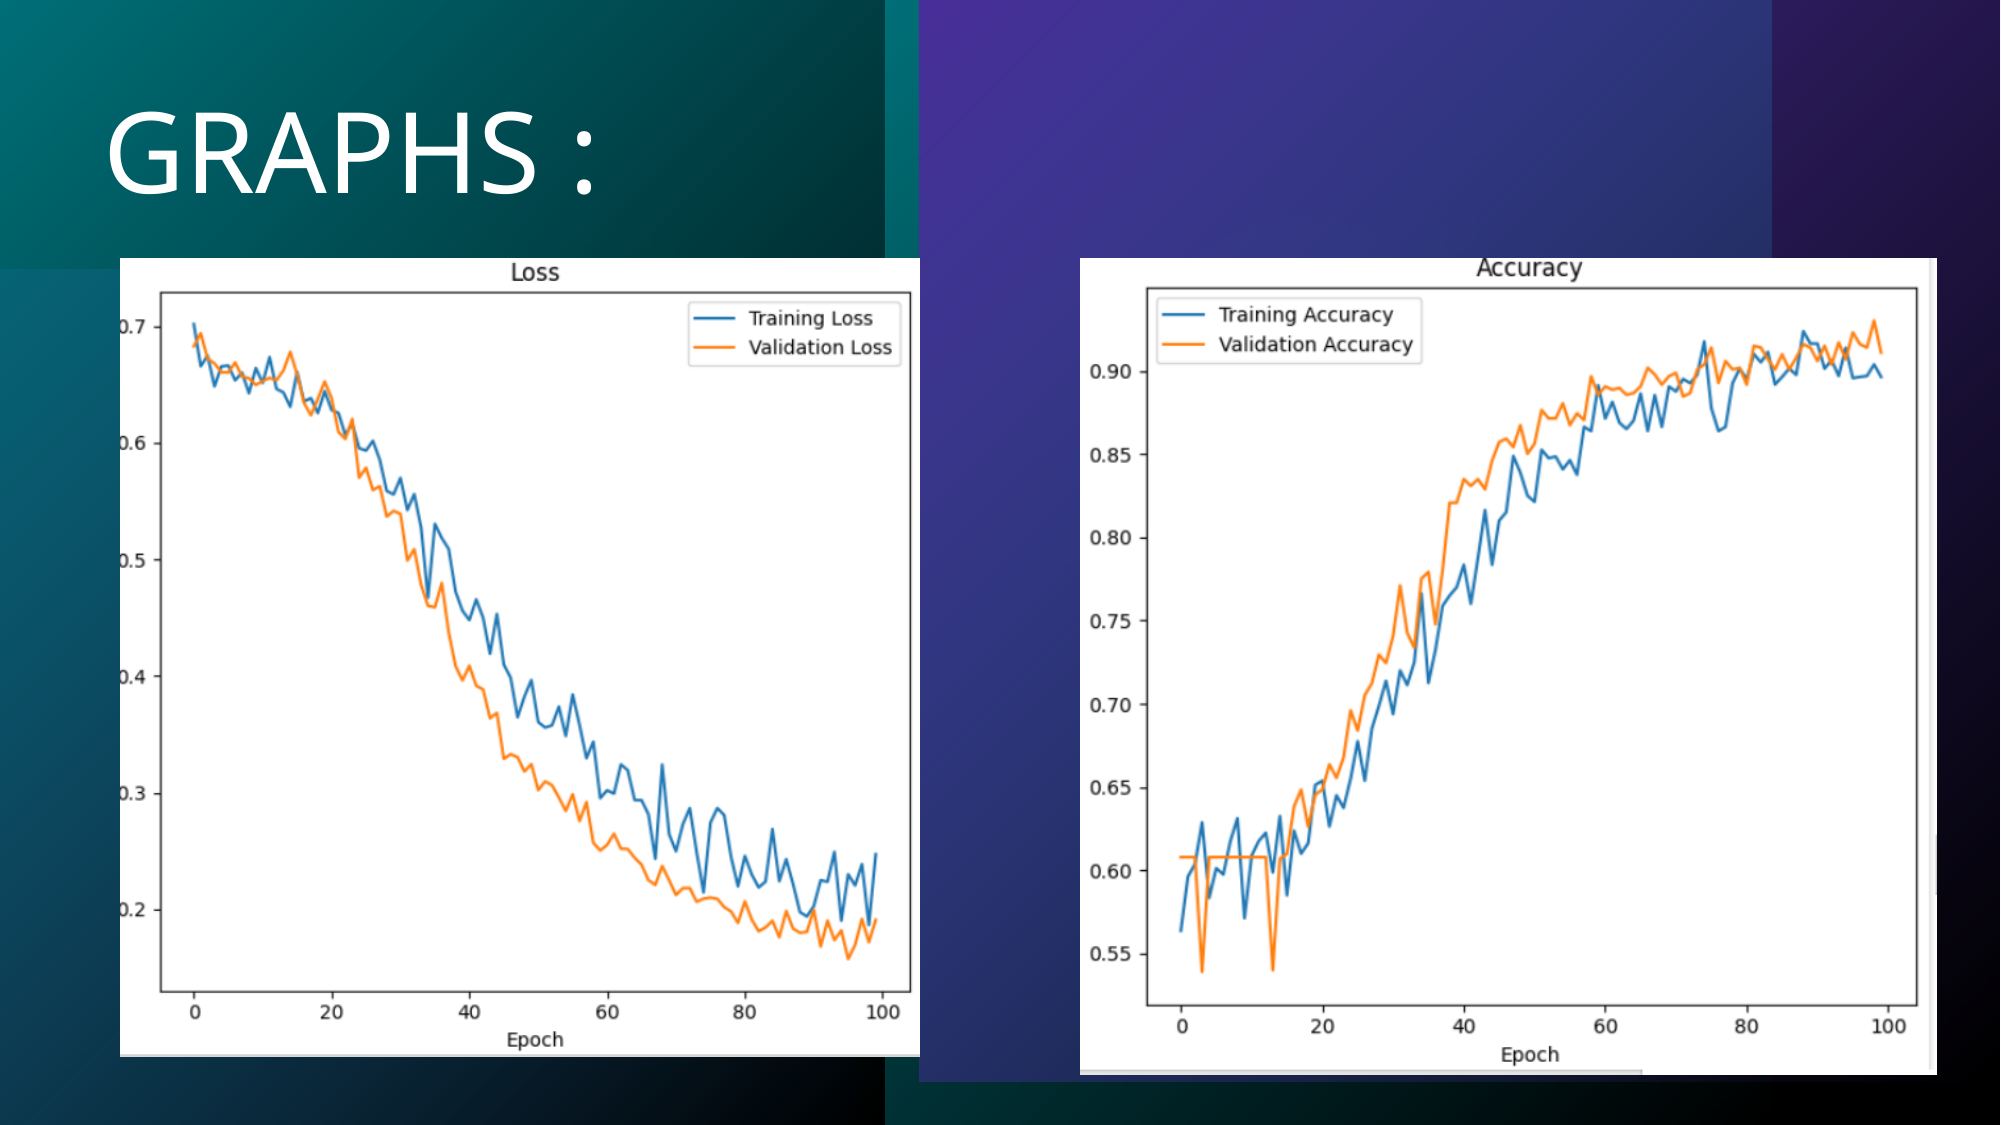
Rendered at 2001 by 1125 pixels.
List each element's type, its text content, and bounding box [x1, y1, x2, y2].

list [119, 258, 920, 1057]
picture [1079, 258, 1937, 1075]
title GRAPHS : [88, 88, 1910, 254]
